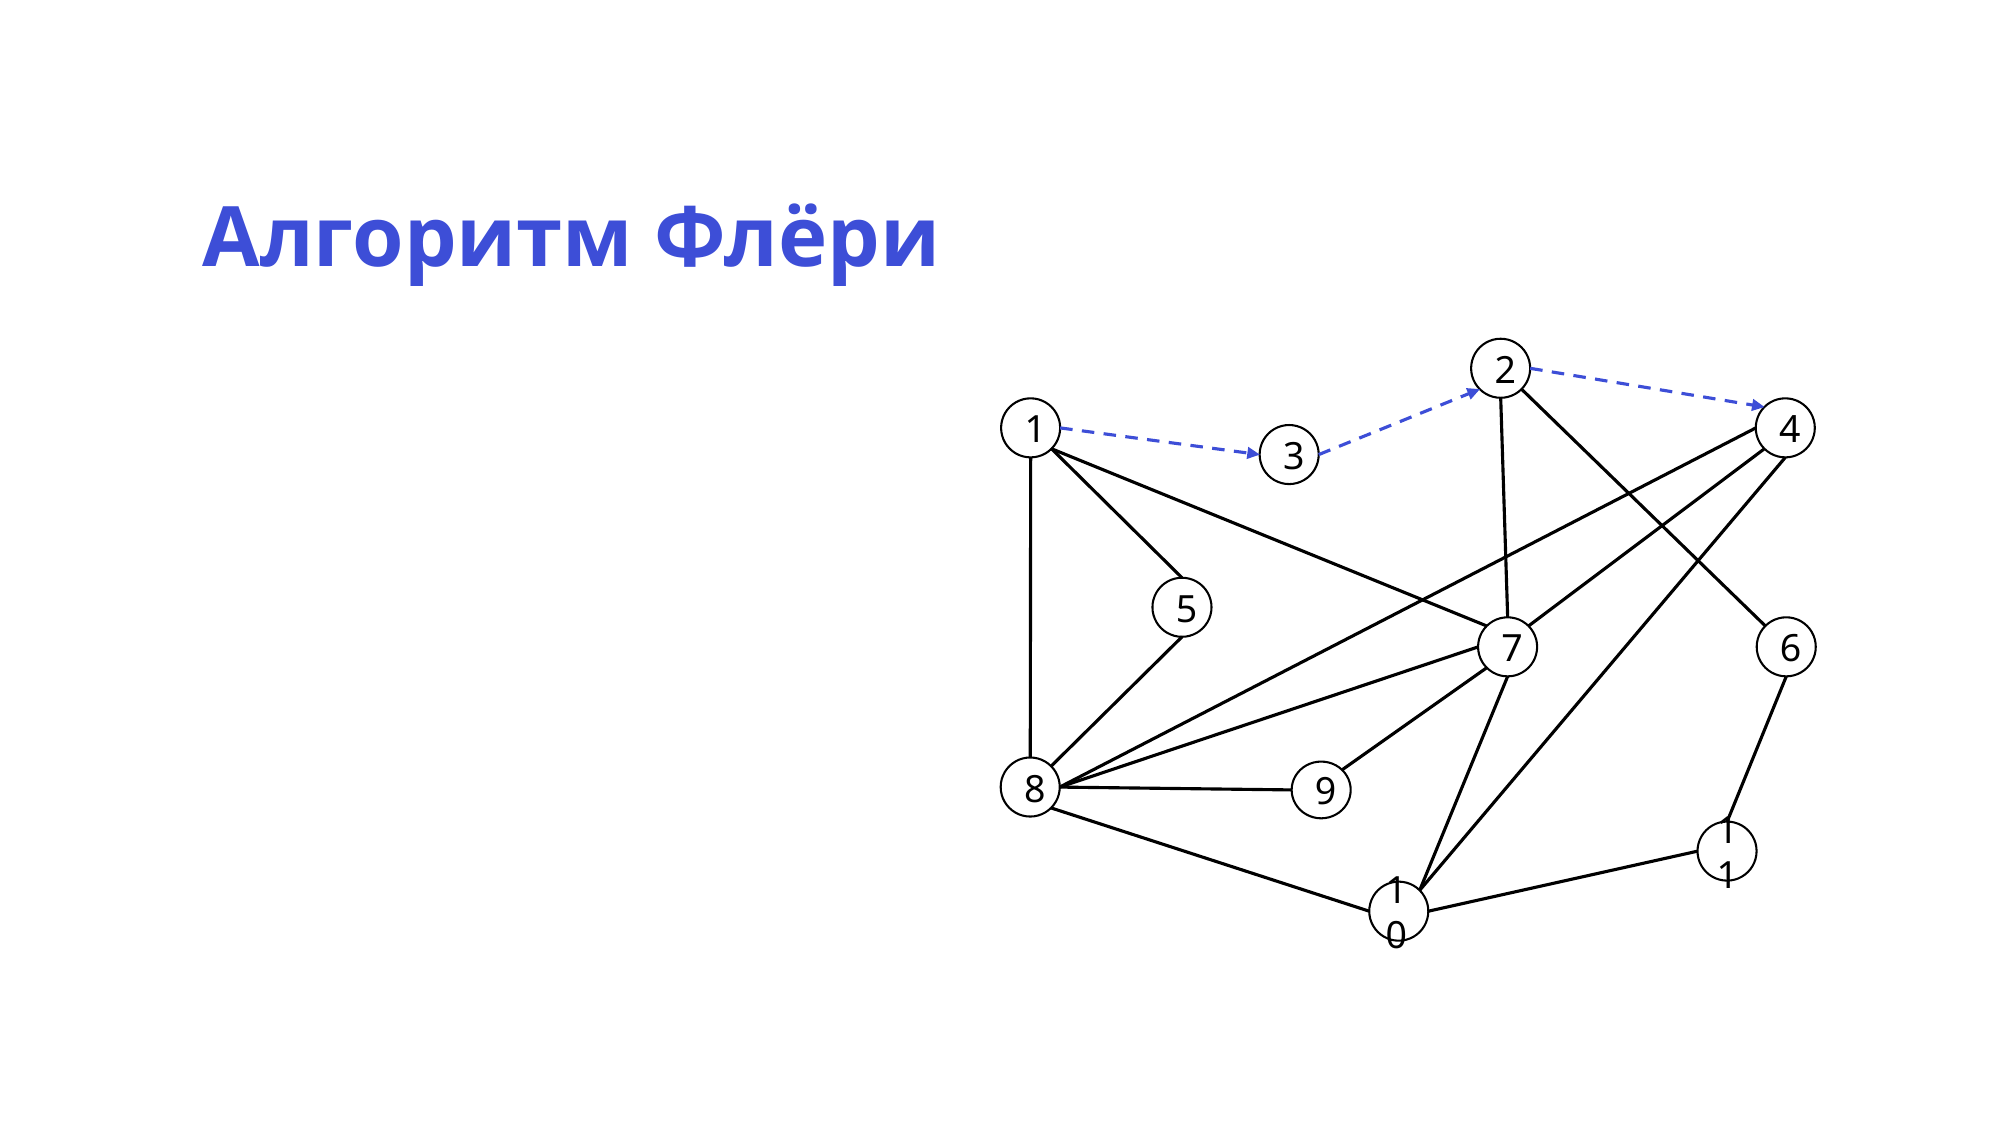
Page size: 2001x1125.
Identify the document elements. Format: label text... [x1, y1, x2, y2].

text_box 9 [1290, 788, 1352, 807]
text_box 4 [1766, 397, 1816, 459]
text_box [1059, 427, 1521, 646]
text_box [1419, 457, 1786, 891]
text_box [1051, 448, 1059, 626]
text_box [1428, 851, 1698, 912]
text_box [1521, 389, 1766, 626]
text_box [1528, 448, 1765, 626]
text_box 6 [1786, 616, 1817, 678]
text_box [1530, 368, 1765, 389]
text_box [1318, 389, 1480, 455]
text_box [1479, 667, 1487, 676]
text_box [1059, 646, 1479, 788]
text_box 8 [999, 756, 1061, 818]
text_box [1727, 676, 1787, 822]
text_box Алгоритм Флёри [187, 187, 1002, 303]
text_box 10 [1360, 880, 1433, 942]
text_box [1419, 676, 1508, 891]
text_box 3 [1276, 423, 1303, 427]
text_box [1051, 807, 1370, 912]
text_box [1051, 636, 1182, 767]
text_box 2 [1470, 337, 1532, 399]
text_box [1500, 397, 1508, 427]
text_box 1 [1000, 397, 1062, 459]
